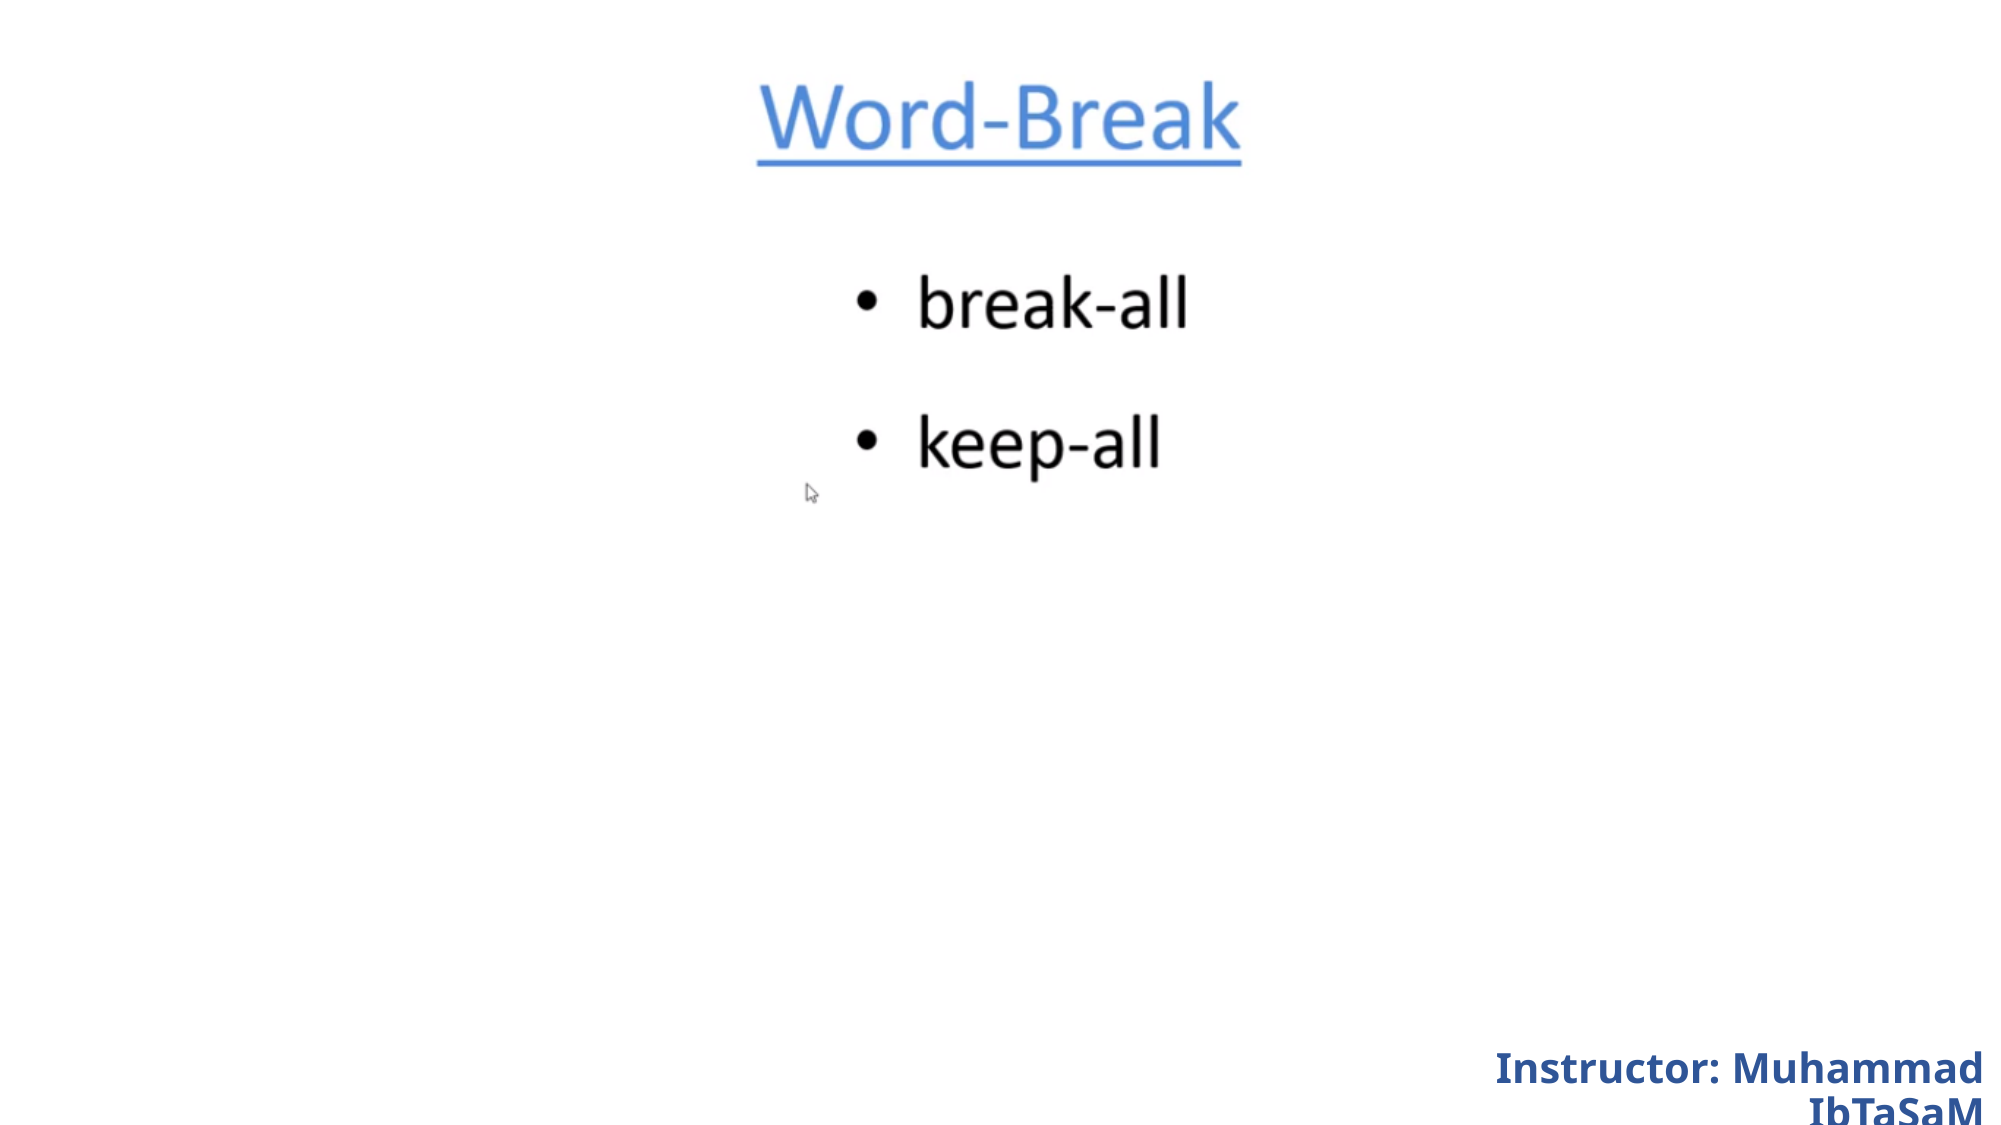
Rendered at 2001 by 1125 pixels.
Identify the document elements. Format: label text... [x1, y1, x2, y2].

picture [0, 0, 2000, 589]
title Instructor: Muhammad IbTaSaM [1351, 1059, 2000, 1125]
